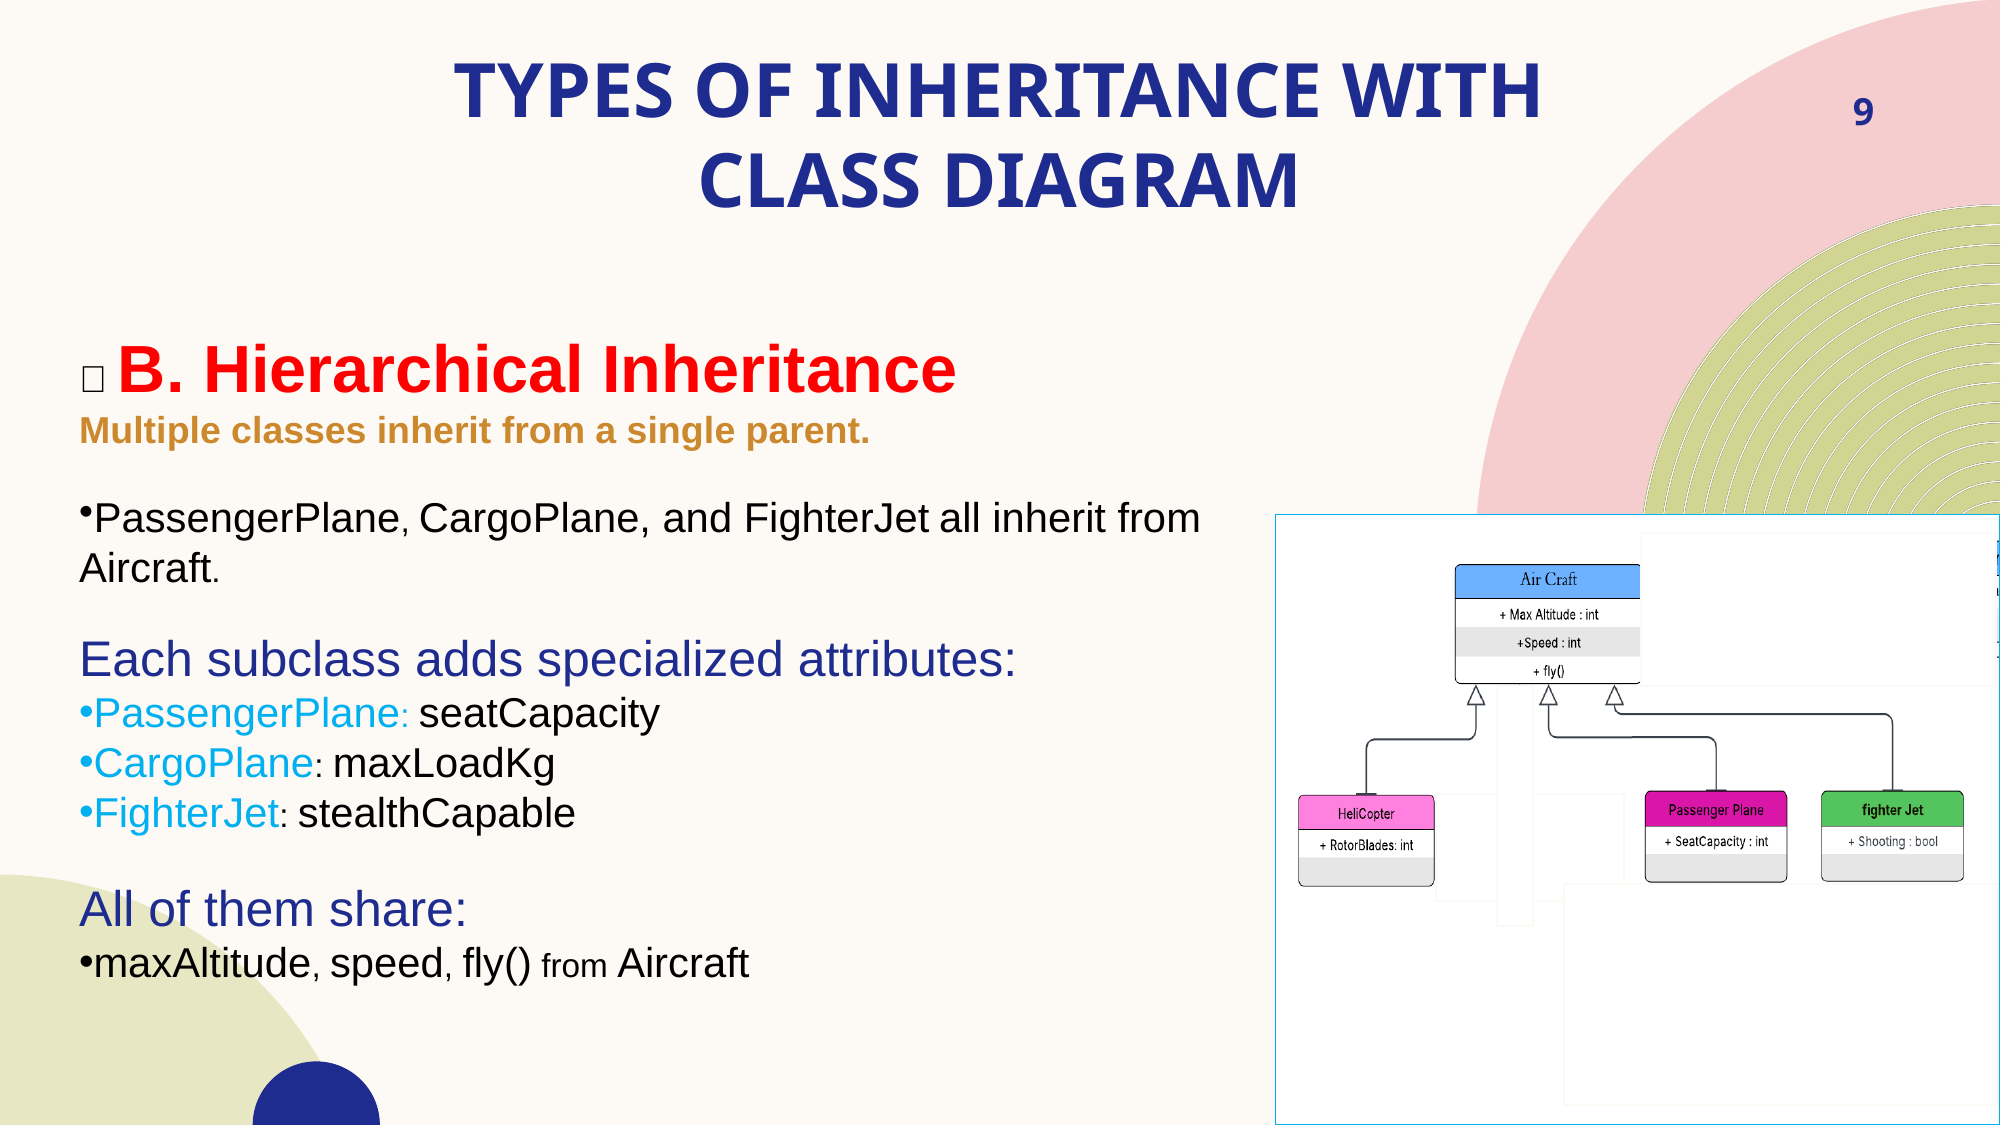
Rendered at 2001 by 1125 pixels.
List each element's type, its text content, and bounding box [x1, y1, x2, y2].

slide_number 9 [1712, 75, 1875, 153]
picture [1277, 516, 1998, 1123]
list 🔹 B. Hierarchical Inheritance Multiple classes inherit from a single parent. PassengerPlane, CargoPlane, and FighterJet all inherit from Aircraft. Each subclass adds specialized attributes: PassengerPlane: seatCapacity CargoPlane: maxLoadKg FighterJet: stealthCapable All of them share: maxAltitude, speed, fly() from Aircraft [64, 318, 1285, 1054]
picture [1639, 204, 2001, 513]
title Types of Inheritance with class diagram [356, 56, 1644, 223]
